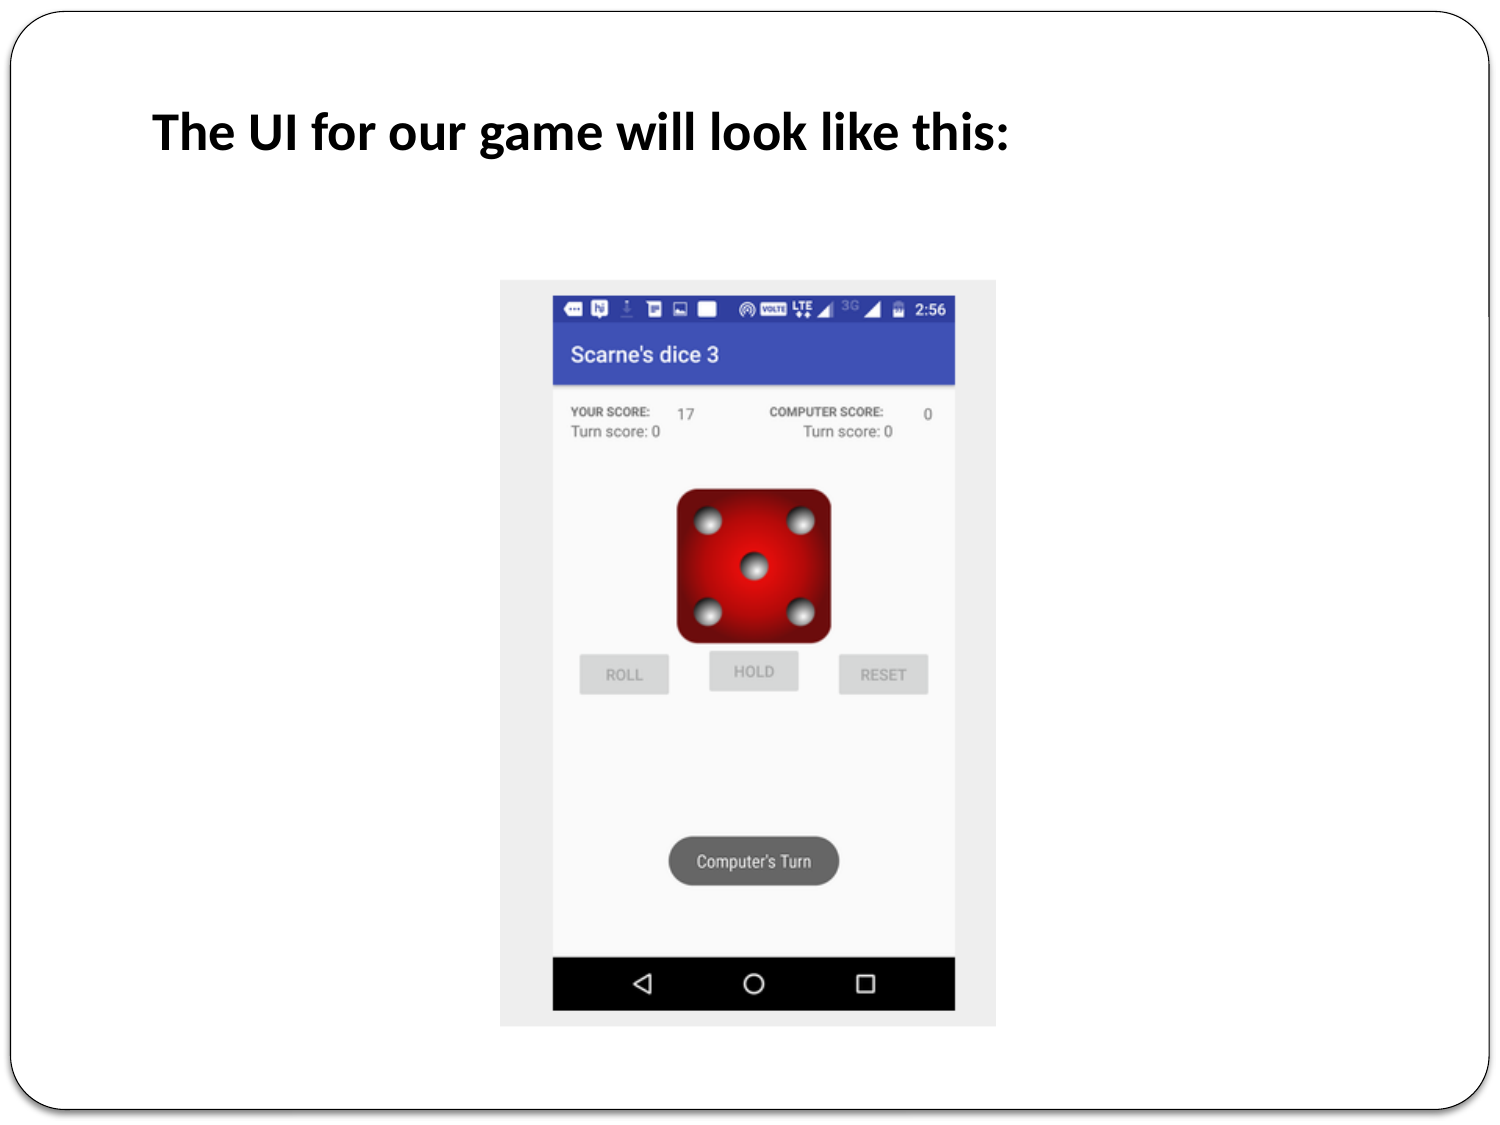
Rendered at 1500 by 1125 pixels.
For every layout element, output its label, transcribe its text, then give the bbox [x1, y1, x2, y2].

picture [499, 274, 996, 1037]
title The UI for our game will look like this: [137, 87, 1413, 243]
